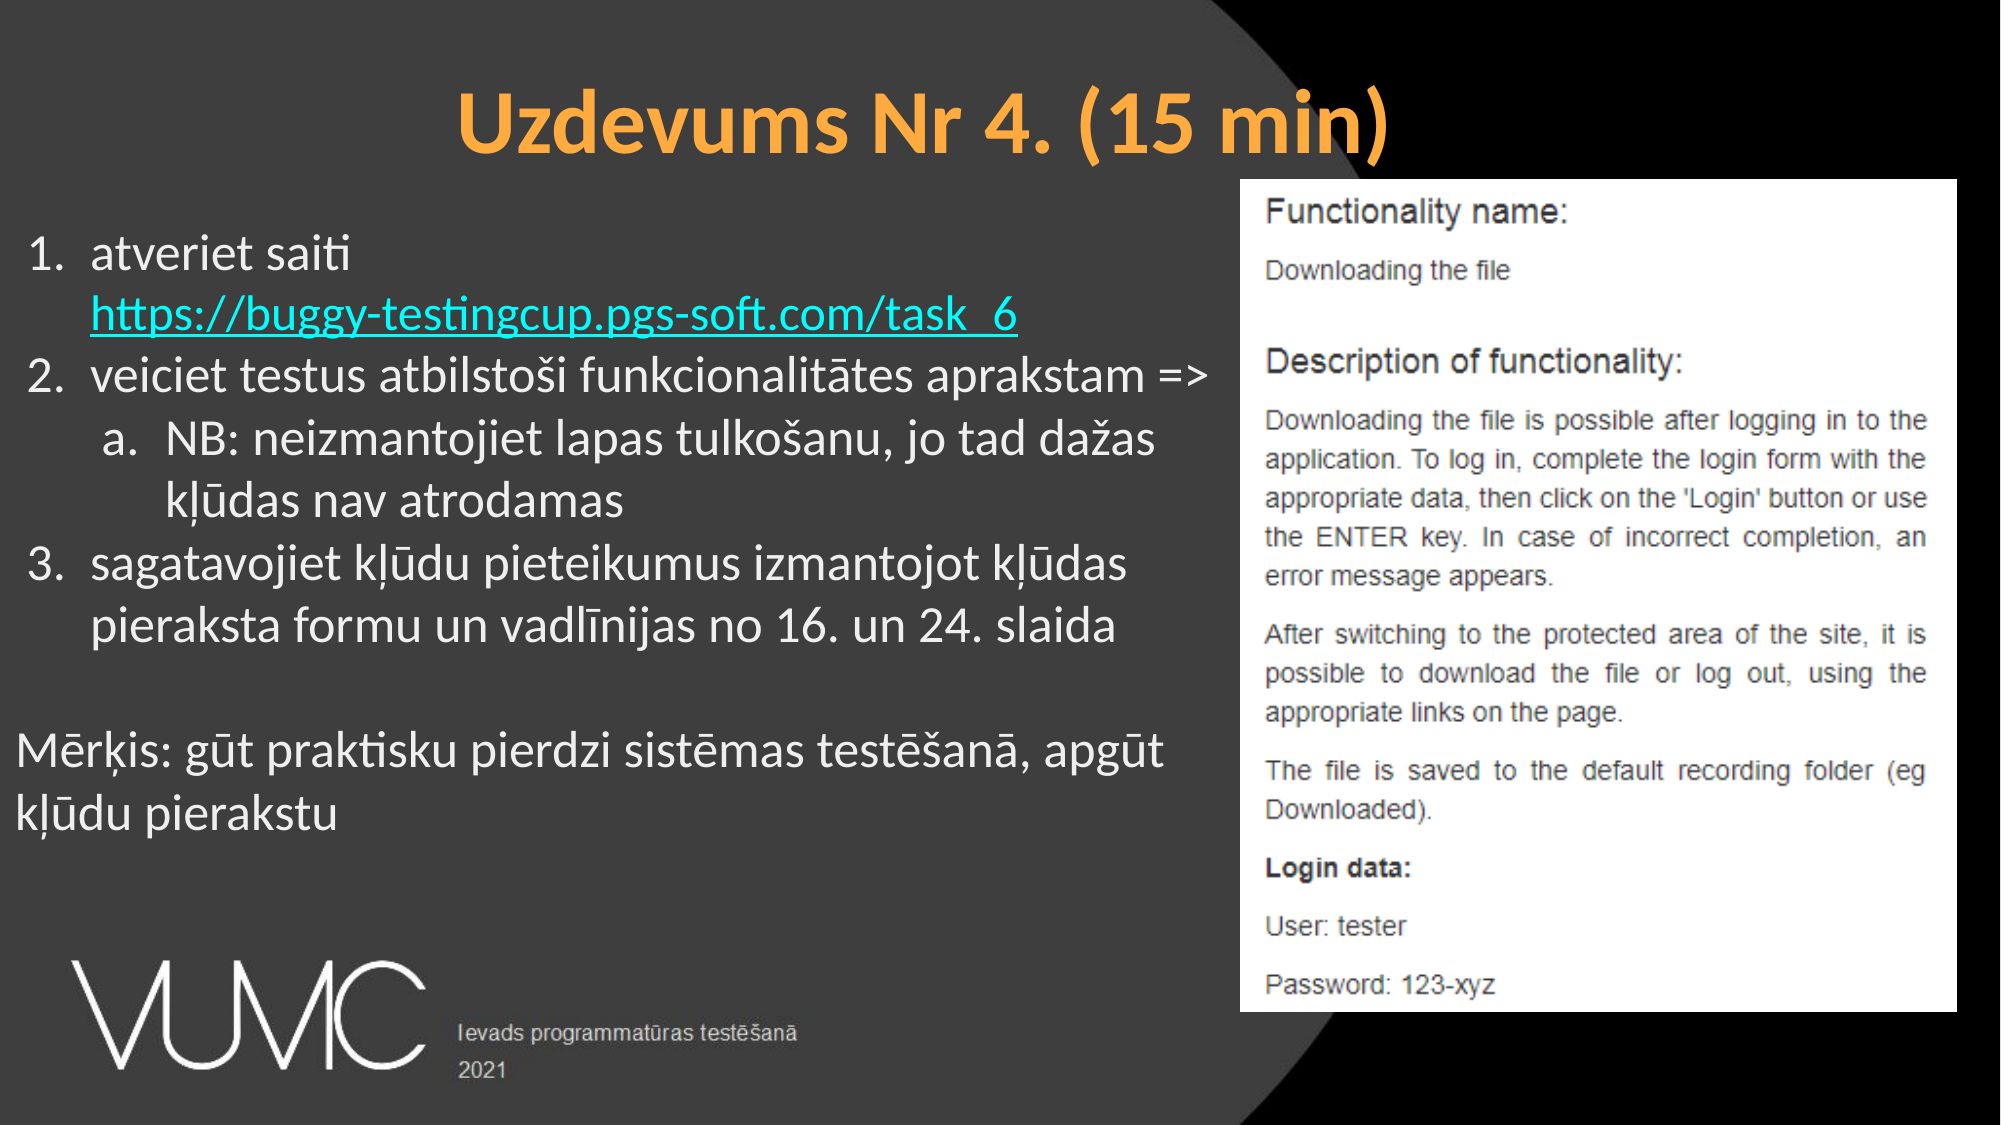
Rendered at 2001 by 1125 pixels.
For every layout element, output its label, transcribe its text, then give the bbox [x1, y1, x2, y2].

text_box atveriet saiti https://buggy-testingcup.pgs-soft.com/task_6 veiciet testus atbilstoši funkcionalitātes aprakstam => NB: neizmantojiet lapas tulkošanu, jo tad dažas kļūdas nav atrodamas sagatavojiet kļūdu pieteikumus izmantojot kļūdas pieraksta formu un vadlīnijas no 16. un 24. slaida Mērķis: gūt praktisku pierdzi sistēmas testēšanā, apgūt kļūdu pierakstu [0, 210, 1235, 849]
picture [0, 0, 2001, 1125]
text_box Uzdevums Nr 4. (15 min) [62, 59, 1788, 188]
